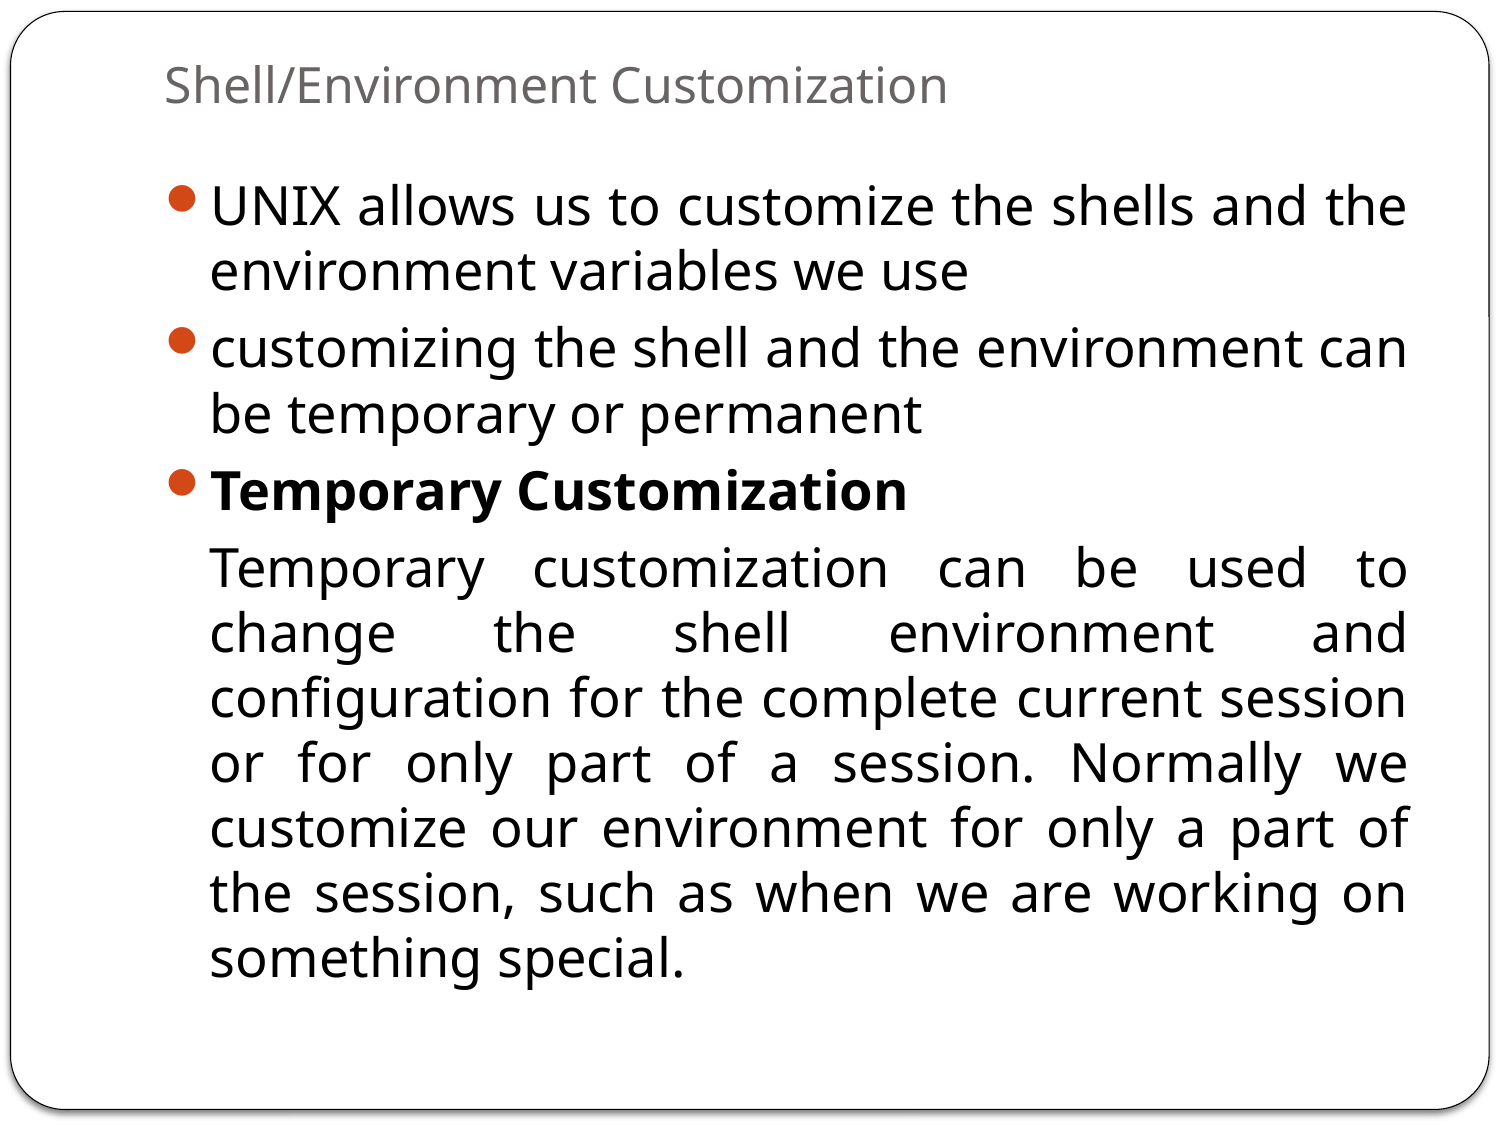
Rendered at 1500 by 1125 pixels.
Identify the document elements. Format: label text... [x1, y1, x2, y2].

list UNIX allows us to customize the shells and the environment variables we use customizing the shell and the environment can be temporary or permanent Temporary Customization Temporary customization can be used to change the shell environment and configuration for the complete current session or for only part of a session. Normally we customize our environment for only a part of the session, such as when we are working on something special. [150, 164, 1425, 1043]
title Shell/Environment Customization [150, 45, 1425, 129]
